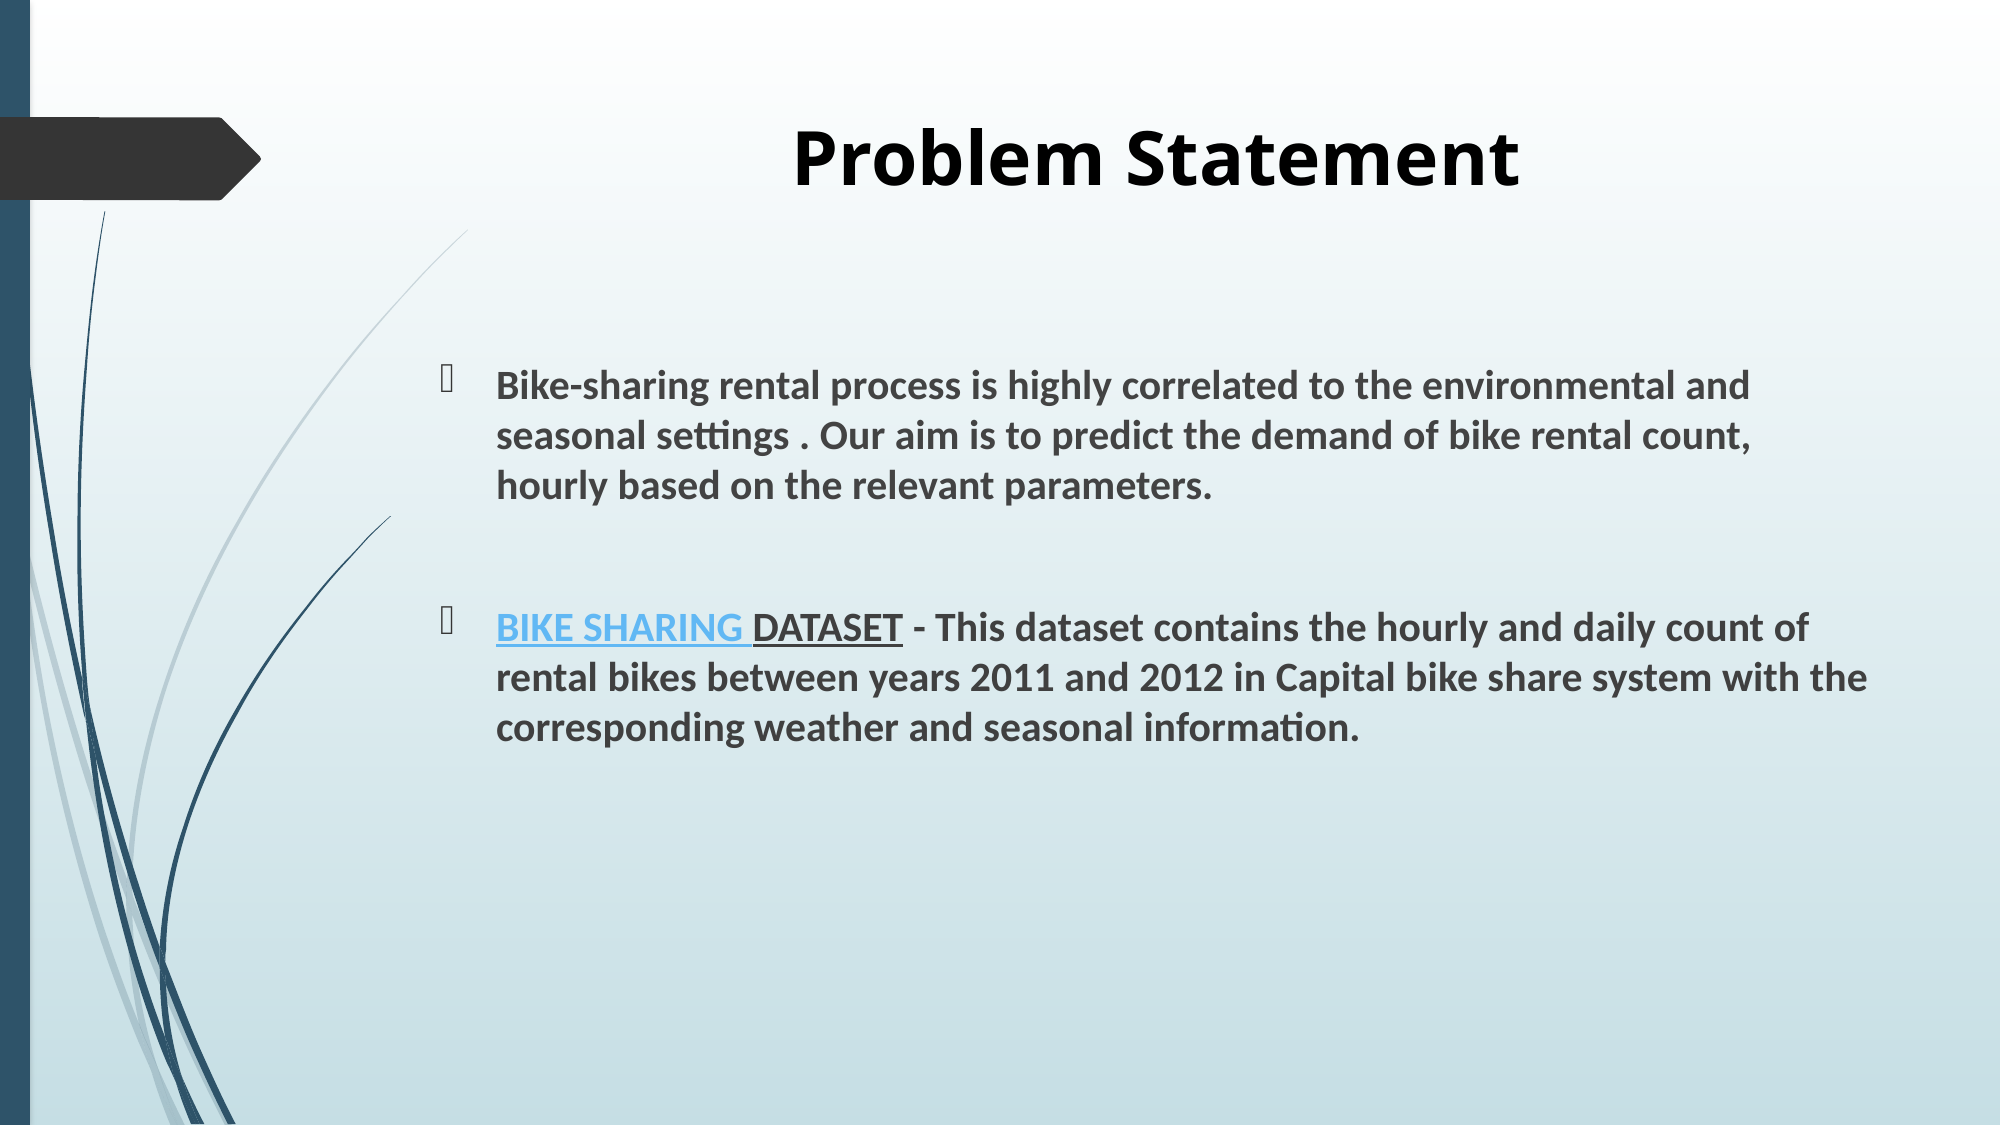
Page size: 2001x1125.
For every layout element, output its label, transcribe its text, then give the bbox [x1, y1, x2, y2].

title Problem Statement [425, 102, 1888, 313]
list Bike-sharing rental process is highly correlated to the environmental and seasonal settings . Our aim is to predict the demand of bike rental count, hourly based on the relevant parameters. BIKE SHARING DATASET - This dataset contains the hourly and daily count of rental bikes between years 2011 and 2012 in Capital bike share system with the corresponding weather and seasonal information. [424, 350, 1888, 970]
